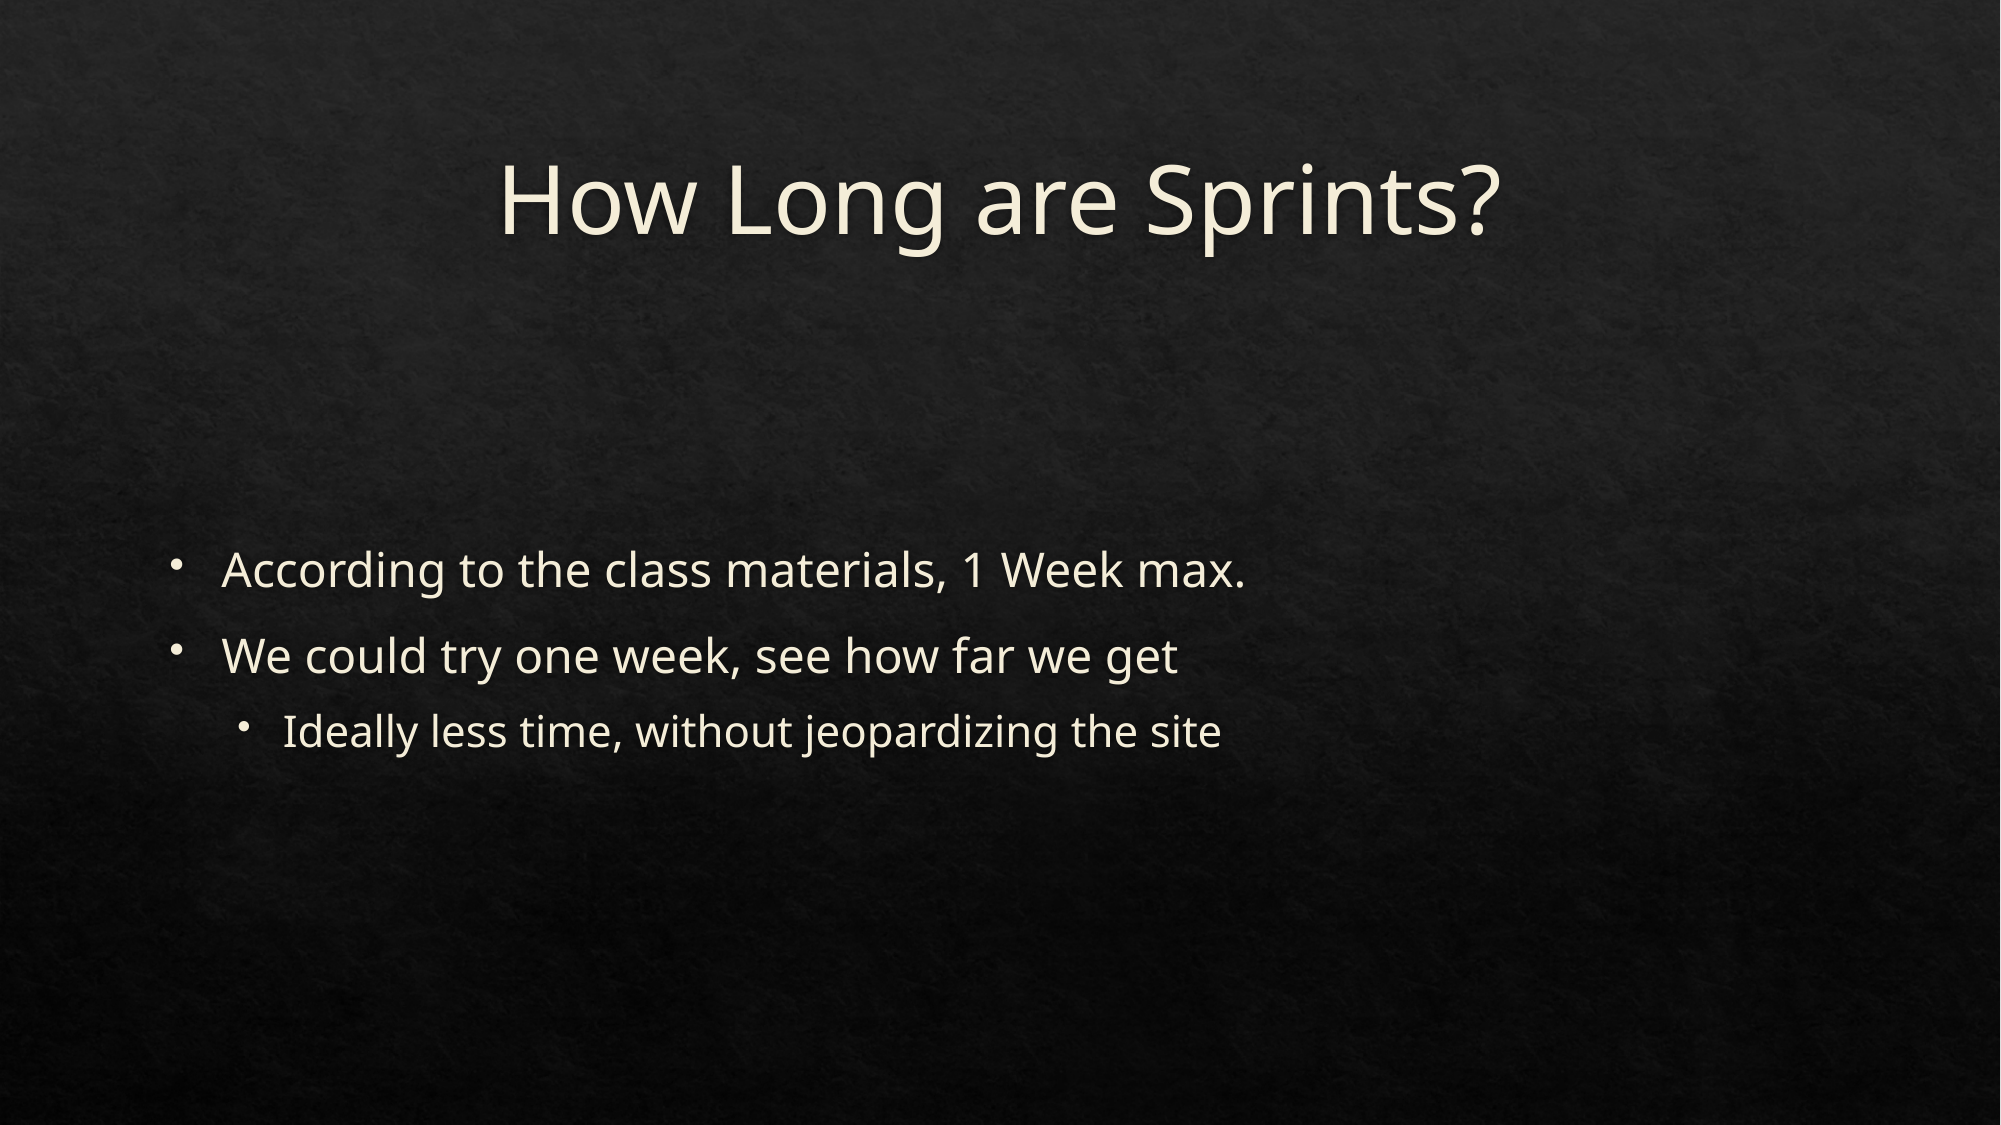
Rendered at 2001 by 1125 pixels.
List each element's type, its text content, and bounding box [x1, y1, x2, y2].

list According to the class materials, 1 Week max. We could try one week, see how far we get Ideally less time, without jeopardizing the site [149, 340, 1849, 950]
title How Long are Sprints? [149, 99, 1849, 307]
